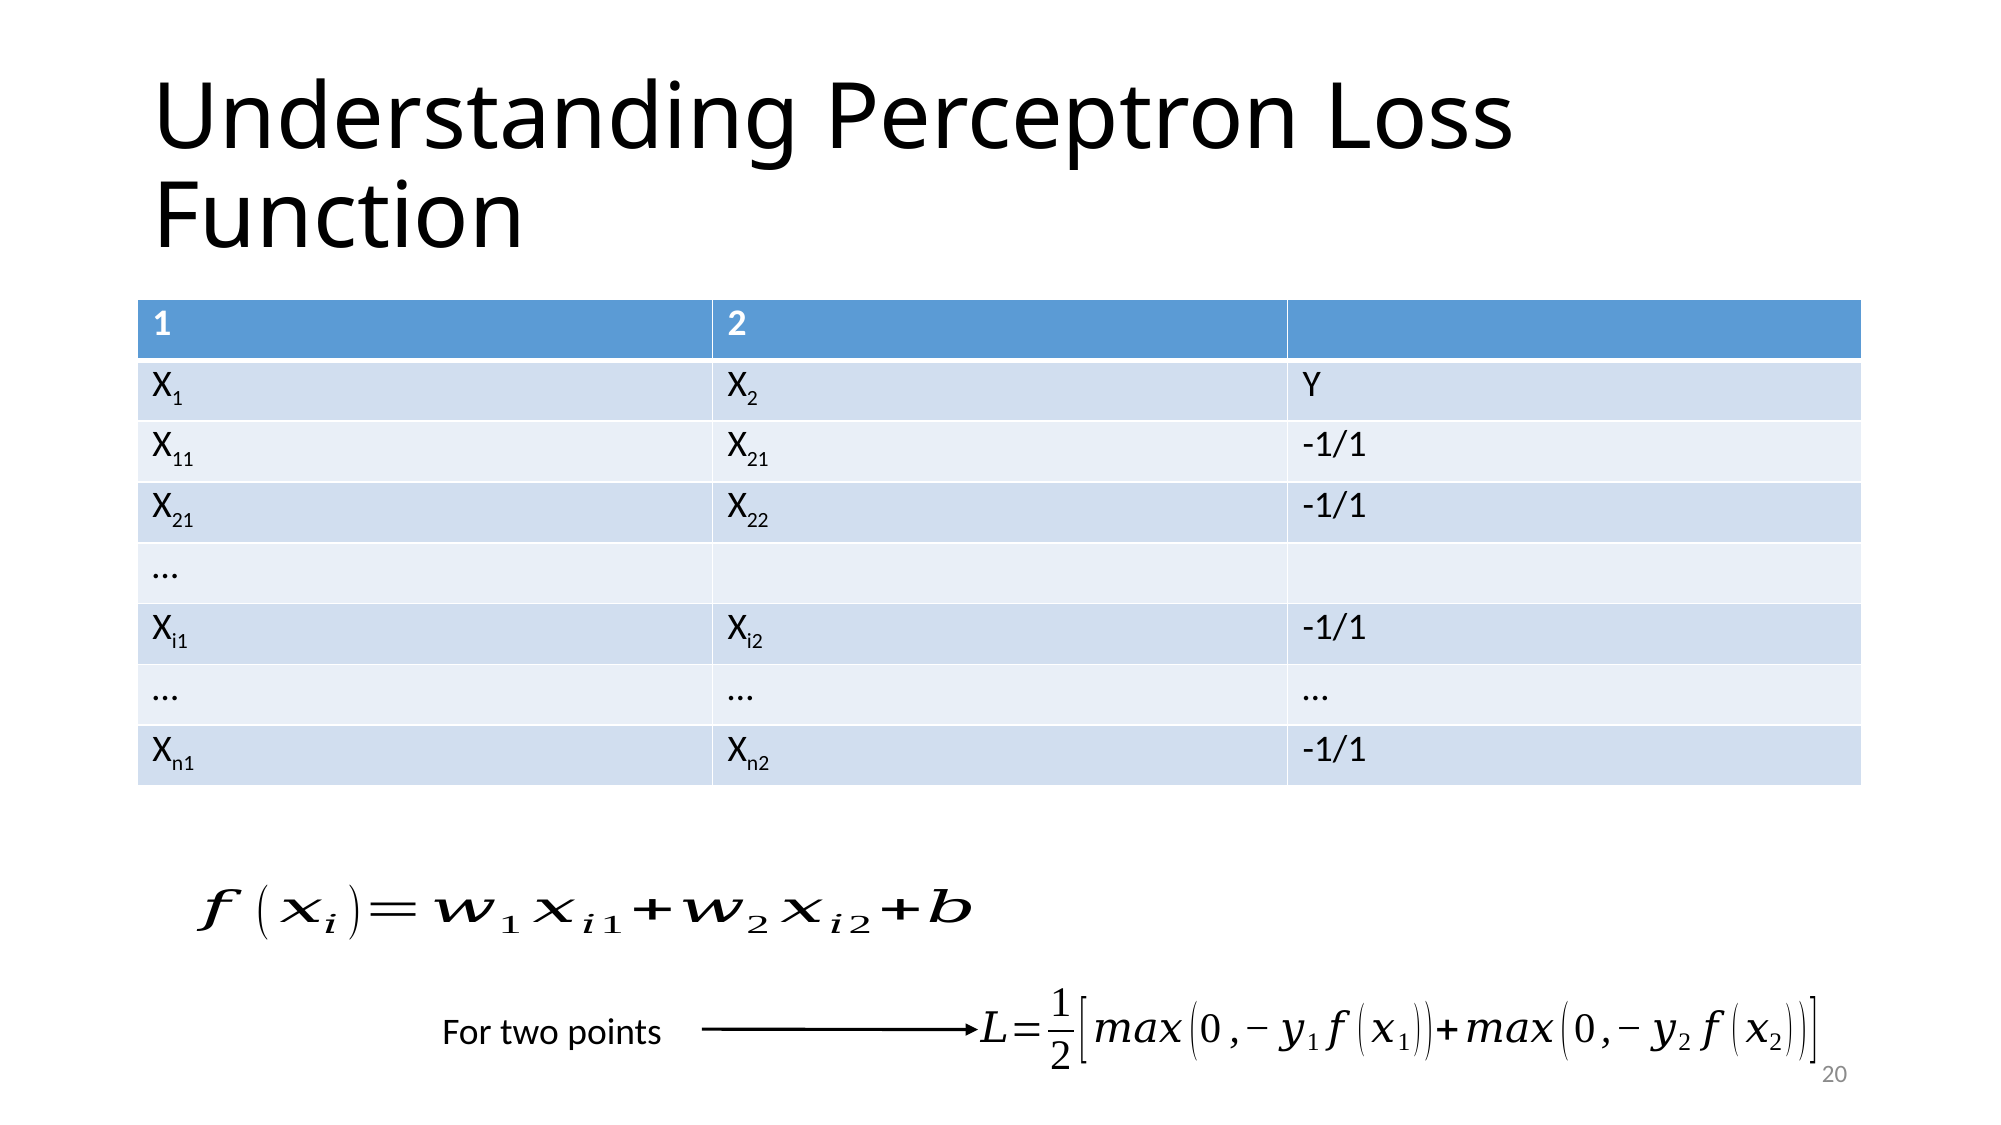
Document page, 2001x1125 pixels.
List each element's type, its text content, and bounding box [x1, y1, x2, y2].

table_cell X2 [713, 363, 1287, 420]
title Understanding Perceptron Loss Function [137, 59, 1863, 278]
table_cell [713, 544, 1287, 603]
table_cell X22 [713, 483, 1287, 542]
table_header [1288, 300, 1861, 358]
table_cell X1 [138, 363, 712, 420]
table_cell -1/1 [1288, 604, 1861, 664]
table_cell Xi1 [138, 604, 712, 664]
table_cell X21 [138, 483, 712, 542]
text_box For two points [427, 999, 702, 1059]
table_cell X11 [138, 422, 712, 481]
table_header 1 [138, 300, 712, 358]
table_cell [1288, 544, 1861, 603]
table_cell … [138, 665, 712, 724]
table_cell -1/1 [1288, 726, 1861, 785]
table_cell -1/1 [1288, 483, 1861, 542]
table_cell Y [1288, 363, 1861, 420]
table_cell … [713, 665, 1287, 724]
table_cell … [138, 544, 712, 603]
slide_number 20 [1412, 1042, 1863, 1103]
table_cell Xi2 [713, 604, 1287, 664]
table_cell … [1288, 665, 1861, 724]
table_cell Xn1 [138, 726, 712, 785]
table_cell Xn2 [713, 726, 1287, 785]
table_header 2 [713, 300, 1287, 358]
table_cell X21 [713, 422, 1287, 481]
table_cell -1/1 [1288, 422, 1861, 481]
